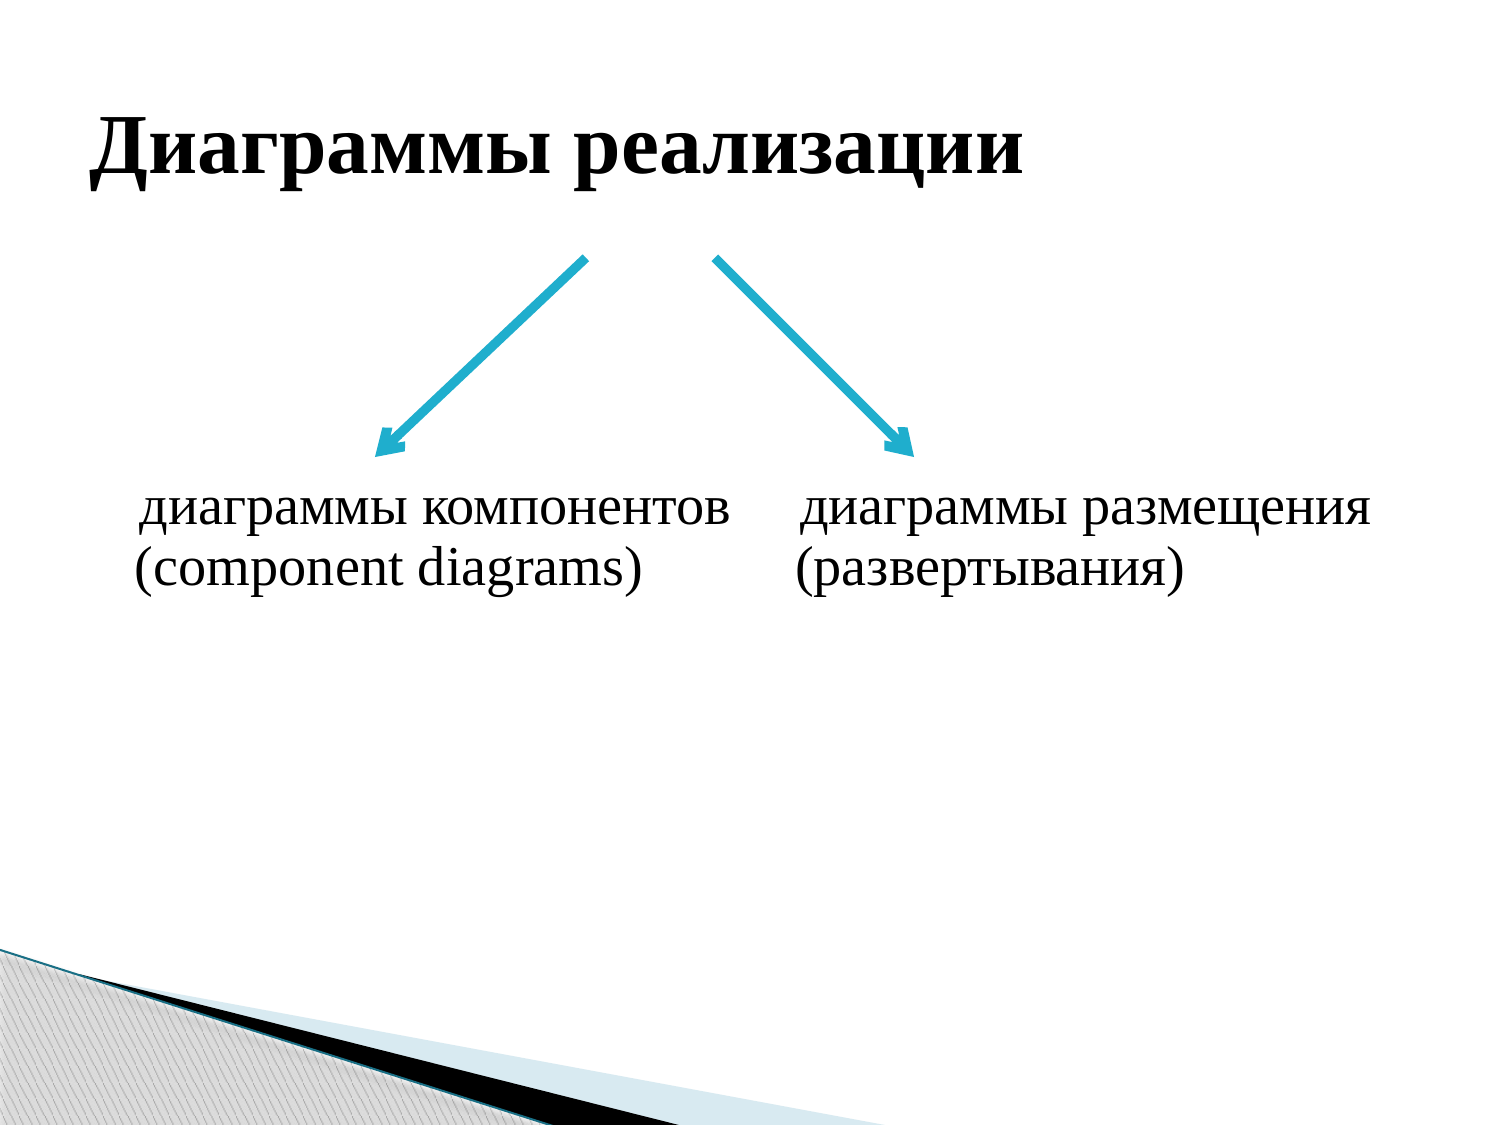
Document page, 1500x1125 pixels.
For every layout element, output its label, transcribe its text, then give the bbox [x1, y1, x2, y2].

list диаграммы компонентов (component diagrams) диаграммы размещения (развертывания) [105, 468, 1456, 1050]
title Диаграммы реализации [75, 45, 1425, 233]
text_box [374, 257, 587, 458]
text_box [714, 257, 915, 458]
